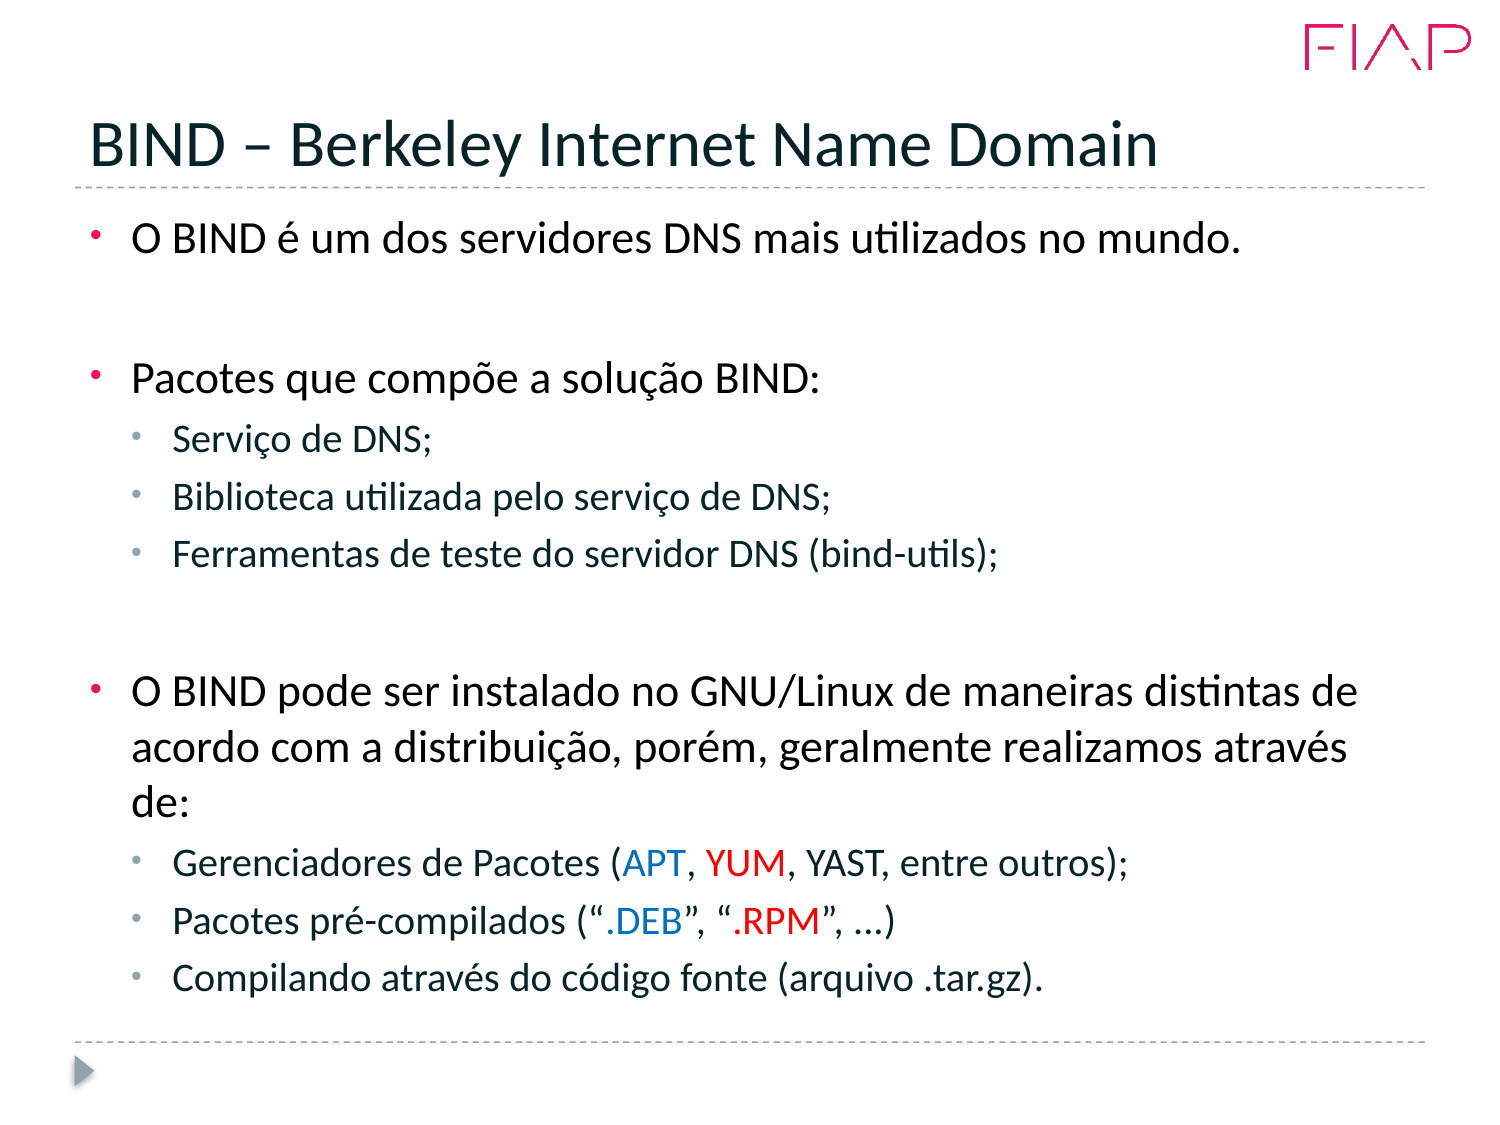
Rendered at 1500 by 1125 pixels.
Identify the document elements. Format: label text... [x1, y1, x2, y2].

picture [1425, 24, 1471, 70]
list O BIND é um dos servidores DNS mais utilizados no mundo. Pacotes que compõe a solução BIND: Serviço de DNS; Biblioteca utilizada pelo serviço de DNS; Ferramentas de teste do servidor DNS (bind-utils); O BIND pode ser instalado no GNU/Linux de maneiras distintas de acordo com a distribuição, porém, geralmente realizamos através de: Gerenciadores de Pacotes (APT, YUM, YAST, entre outros); Pacotes pré-compilados (“.DEB”, “.RPM”, ...) Compilando através do código fonte (arquivo .tar.gz). [75, 200, 1425, 1010]
title BIND – Berkeley Internet Name Domain [75, 24, 1425, 188]
